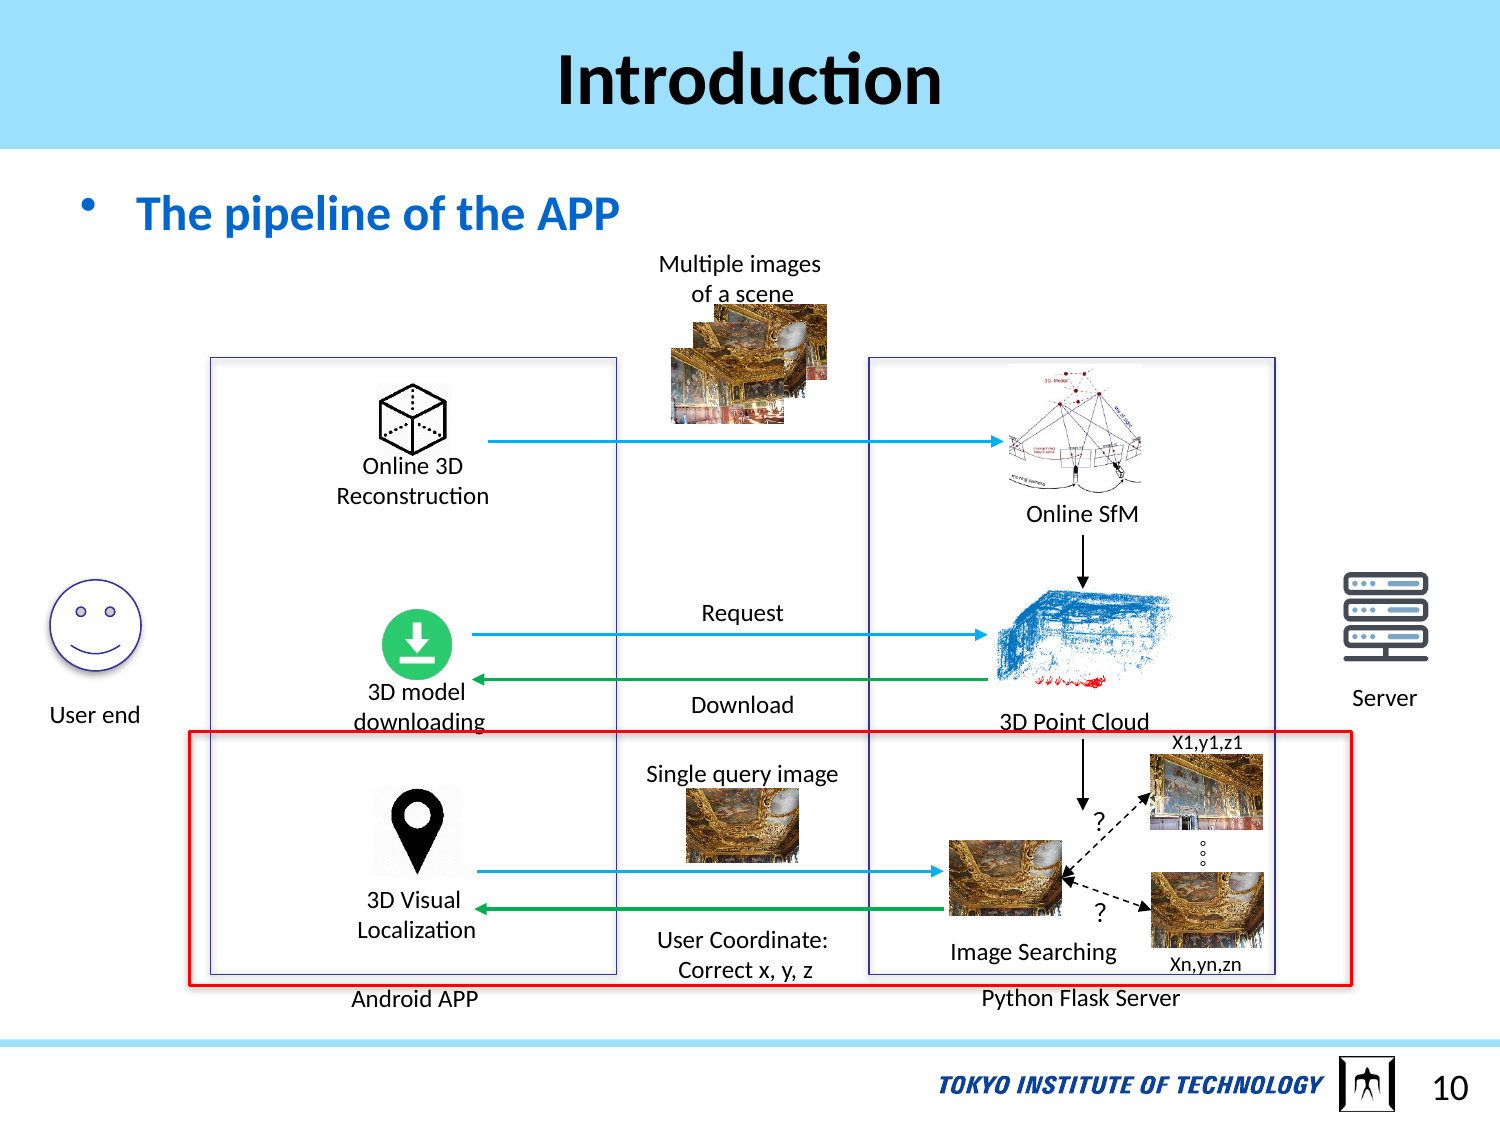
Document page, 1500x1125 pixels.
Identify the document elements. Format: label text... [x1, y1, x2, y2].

picture [686, 787, 800, 864]
text_box [50, 579, 142, 671]
picture [1150, 754, 1263, 831]
text_box Online 3D Reconstruction [282, 441, 545, 517]
text_box Request [661, 589, 824, 634]
text_box [868, 357, 1276, 728]
text_box Android APP [319, 994, 511, 1020]
picture [381, 609, 452, 680]
picture [371, 786, 462, 877]
picture [1339, 1056, 1395, 1112]
picture [991, 569, 1175, 699]
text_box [1061, 886, 1146, 911]
text_box X1,y1,z1 [1157, 721, 1259, 728]
text_box Download [661, 688, 824, 726]
picture [375, 380, 452, 458]
text_box User end [0, 691, 191, 737]
list The pipeline of the APP [64, 172, 1228, 387]
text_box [1061, 792, 1151, 879]
picture [949, 840, 1062, 916]
picture [1151, 872, 1264, 948]
text_box Server [1290, 674, 1481, 719]
text_box 3D Point Cloud [943, 698, 1207, 728]
text_box [189, 731, 1352, 986]
text_box 3D model downloading [285, 667, 548, 728]
picture [671, 304, 827, 424]
title Introduction [0, 16, 1500, 133]
text_box [210, 357, 617, 728]
text_box Python Flask Server [957, 994, 1206, 1019]
picture [1008, 363, 1141, 496]
text_box Online SfM [951, 490, 1215, 535]
picture [1329, 562, 1442, 675]
text_box Multiple images of a scene [576, 239, 910, 315]
